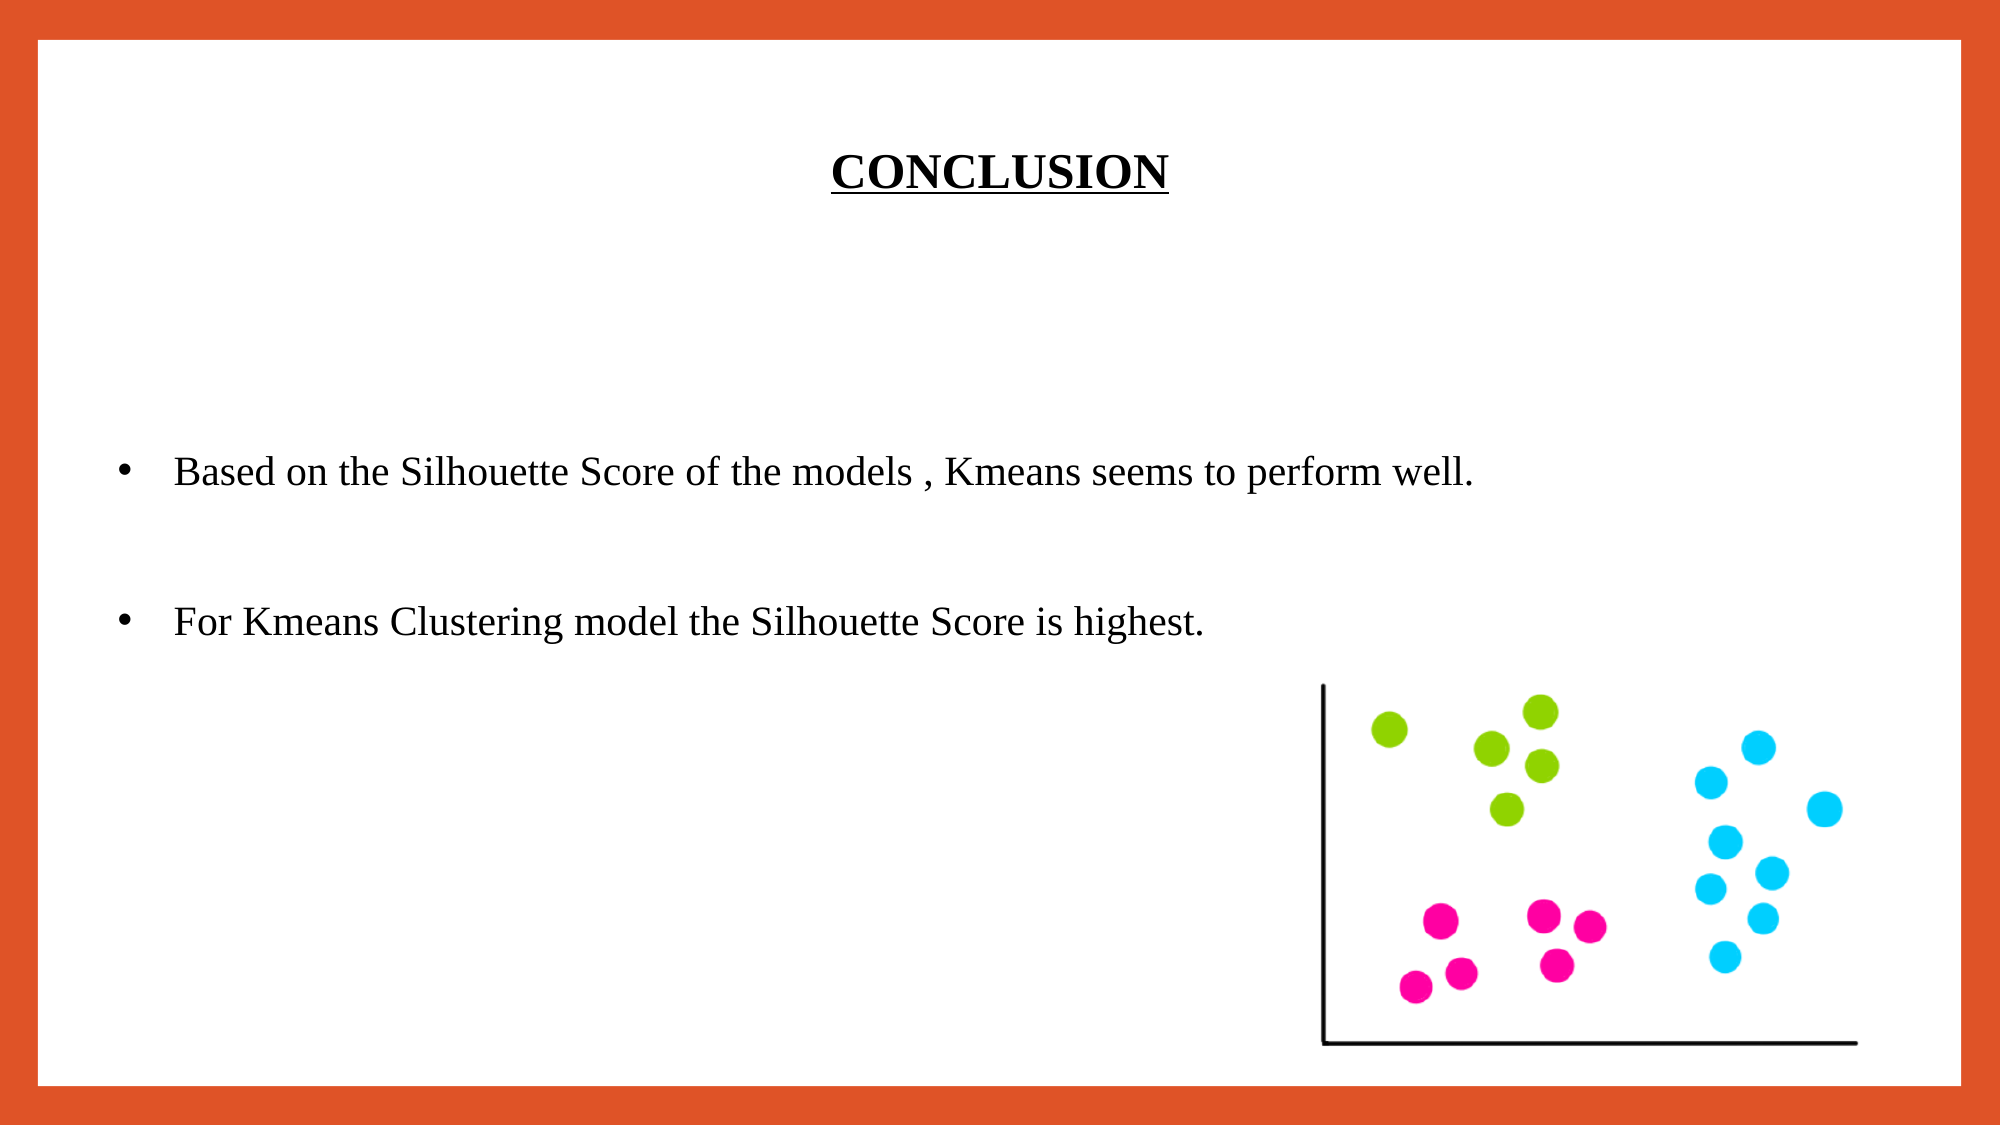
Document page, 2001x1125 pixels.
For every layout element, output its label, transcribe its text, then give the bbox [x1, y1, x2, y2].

text_box Based on the Silhouette Score of the models , Kmeans seems to perform well. For Kmeans Clustering model the Silhouette Score is highest. [102, 436, 1986, 652]
picture [1224, 653, 1937, 1082]
text_box CONCLUSION [464, 131, 1535, 207]
